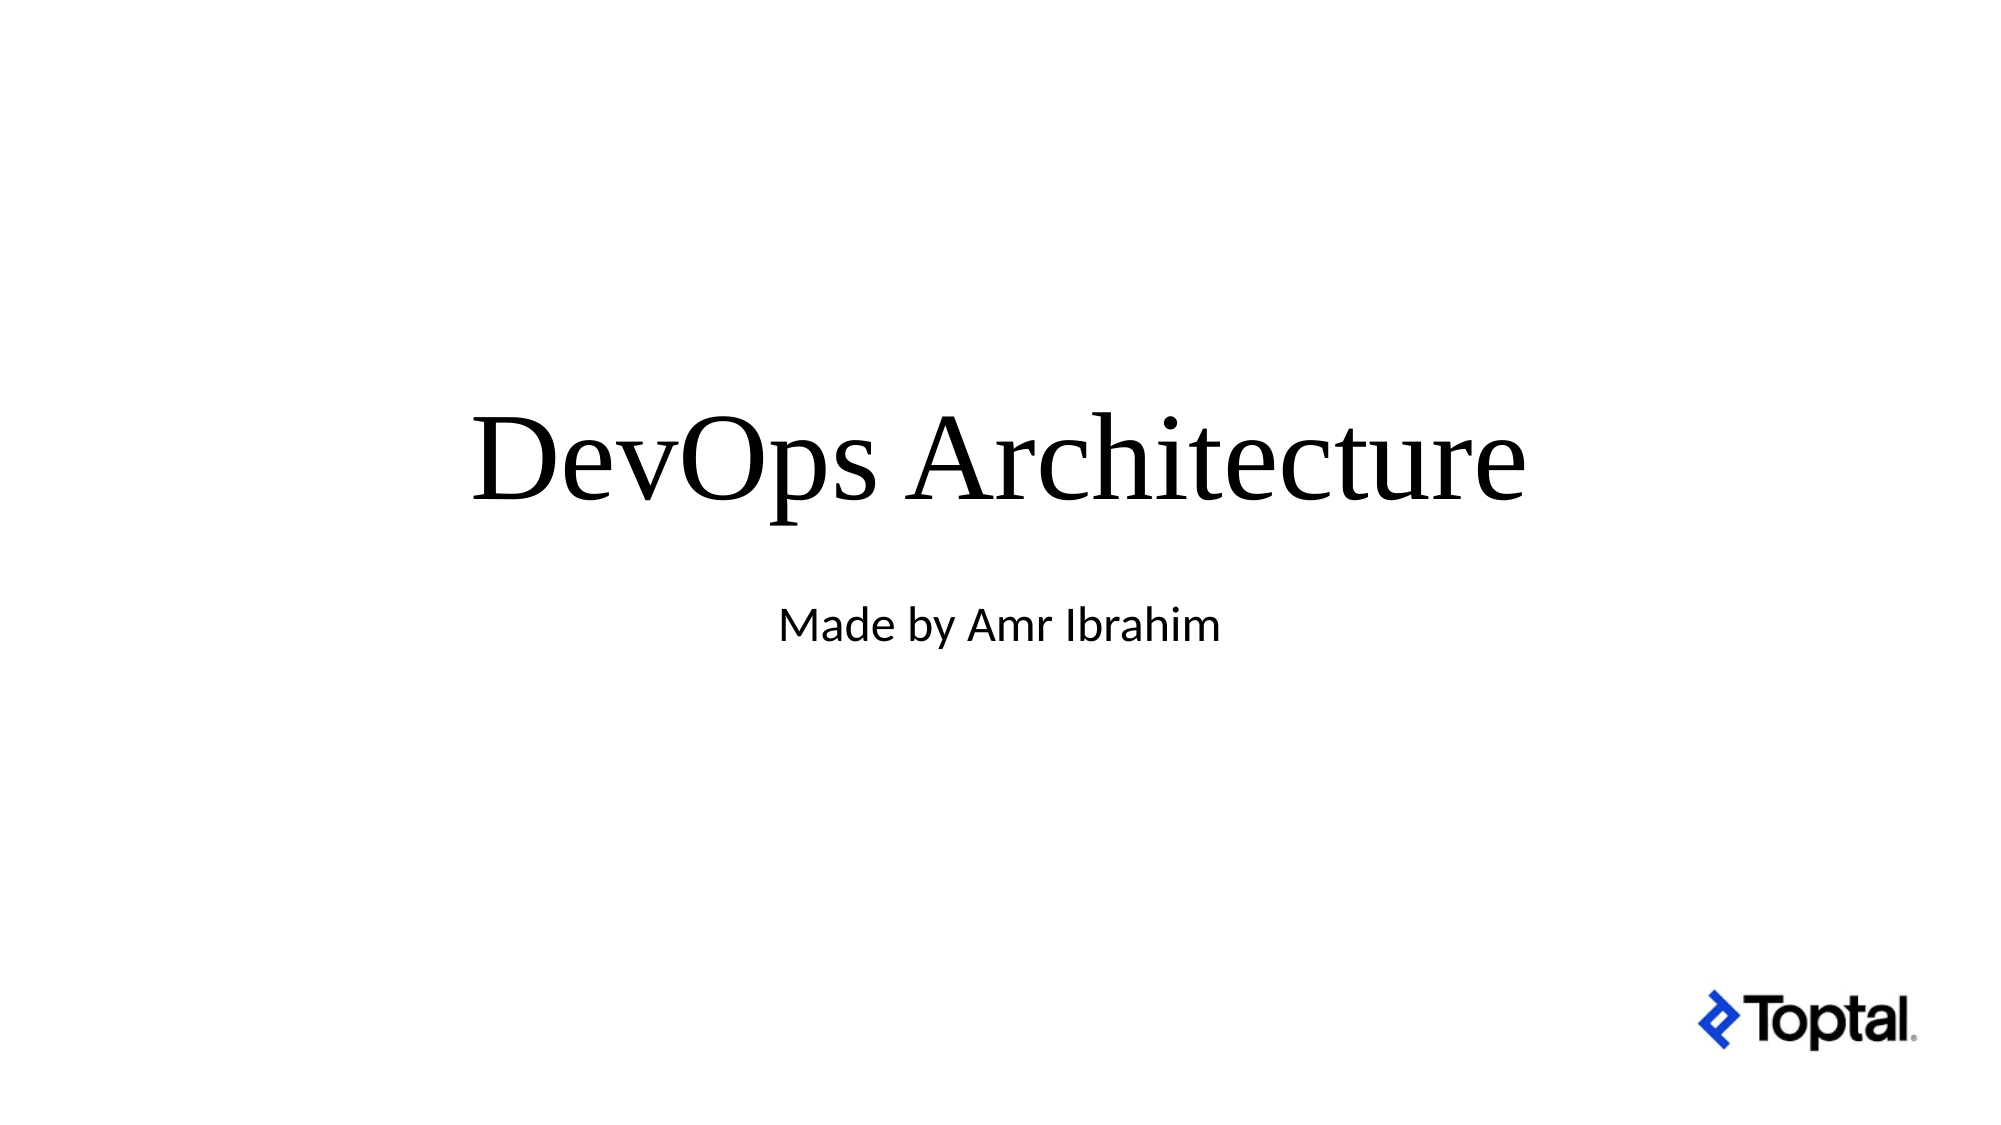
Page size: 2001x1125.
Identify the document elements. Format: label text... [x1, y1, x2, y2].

picture [1630, 918, 2000, 1125]
title DevOps Architecture [249, 277, 1750, 590]
subtitle Made by Amr Ibrahim [249, 590, 1750, 863]
